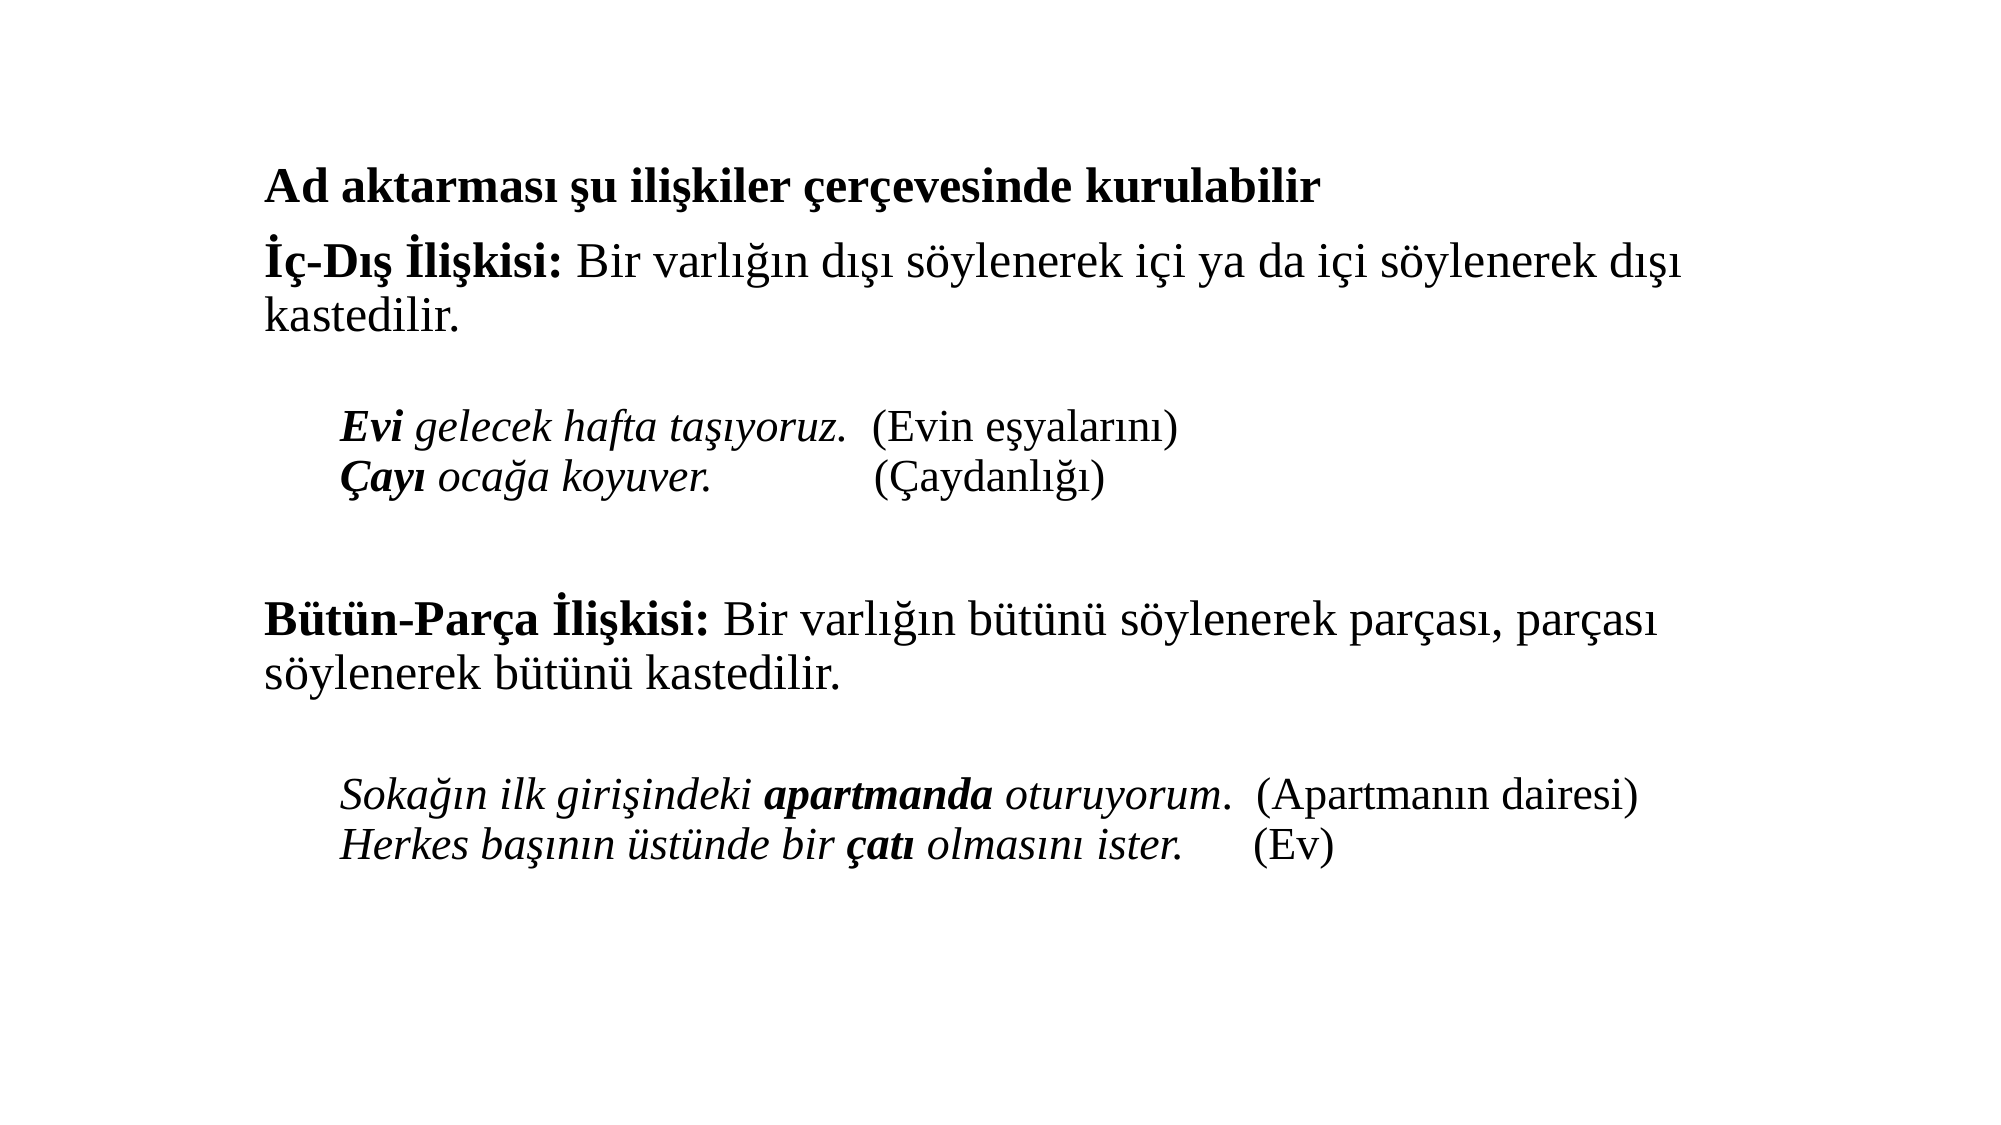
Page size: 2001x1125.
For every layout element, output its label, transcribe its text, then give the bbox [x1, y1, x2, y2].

text_box Ad aktarması şu ilişkiler çerçevesinde kurulabilir İç-Dış İlişkisi: Bir varlığın dışı söylenerek içi ya da içi söylenerek dışı kastedilir. Evi gelecek hafta taşıyoruz. (Evin eşyalarını) Çayı ocağa koyuver. (Çaydanlığı) Bütün-Parça İlişkisi: Bir varlığın bütünü söylenerek parçası, parçası söylenerek bütünü kastedilir. Sokağın ilk girişindeki apartmanda oturuyorum. (Apartmanın dairesi) Herkes başının üstünde bir çatı olmasını ister. (Ev) [249, 152, 1750, 942]
